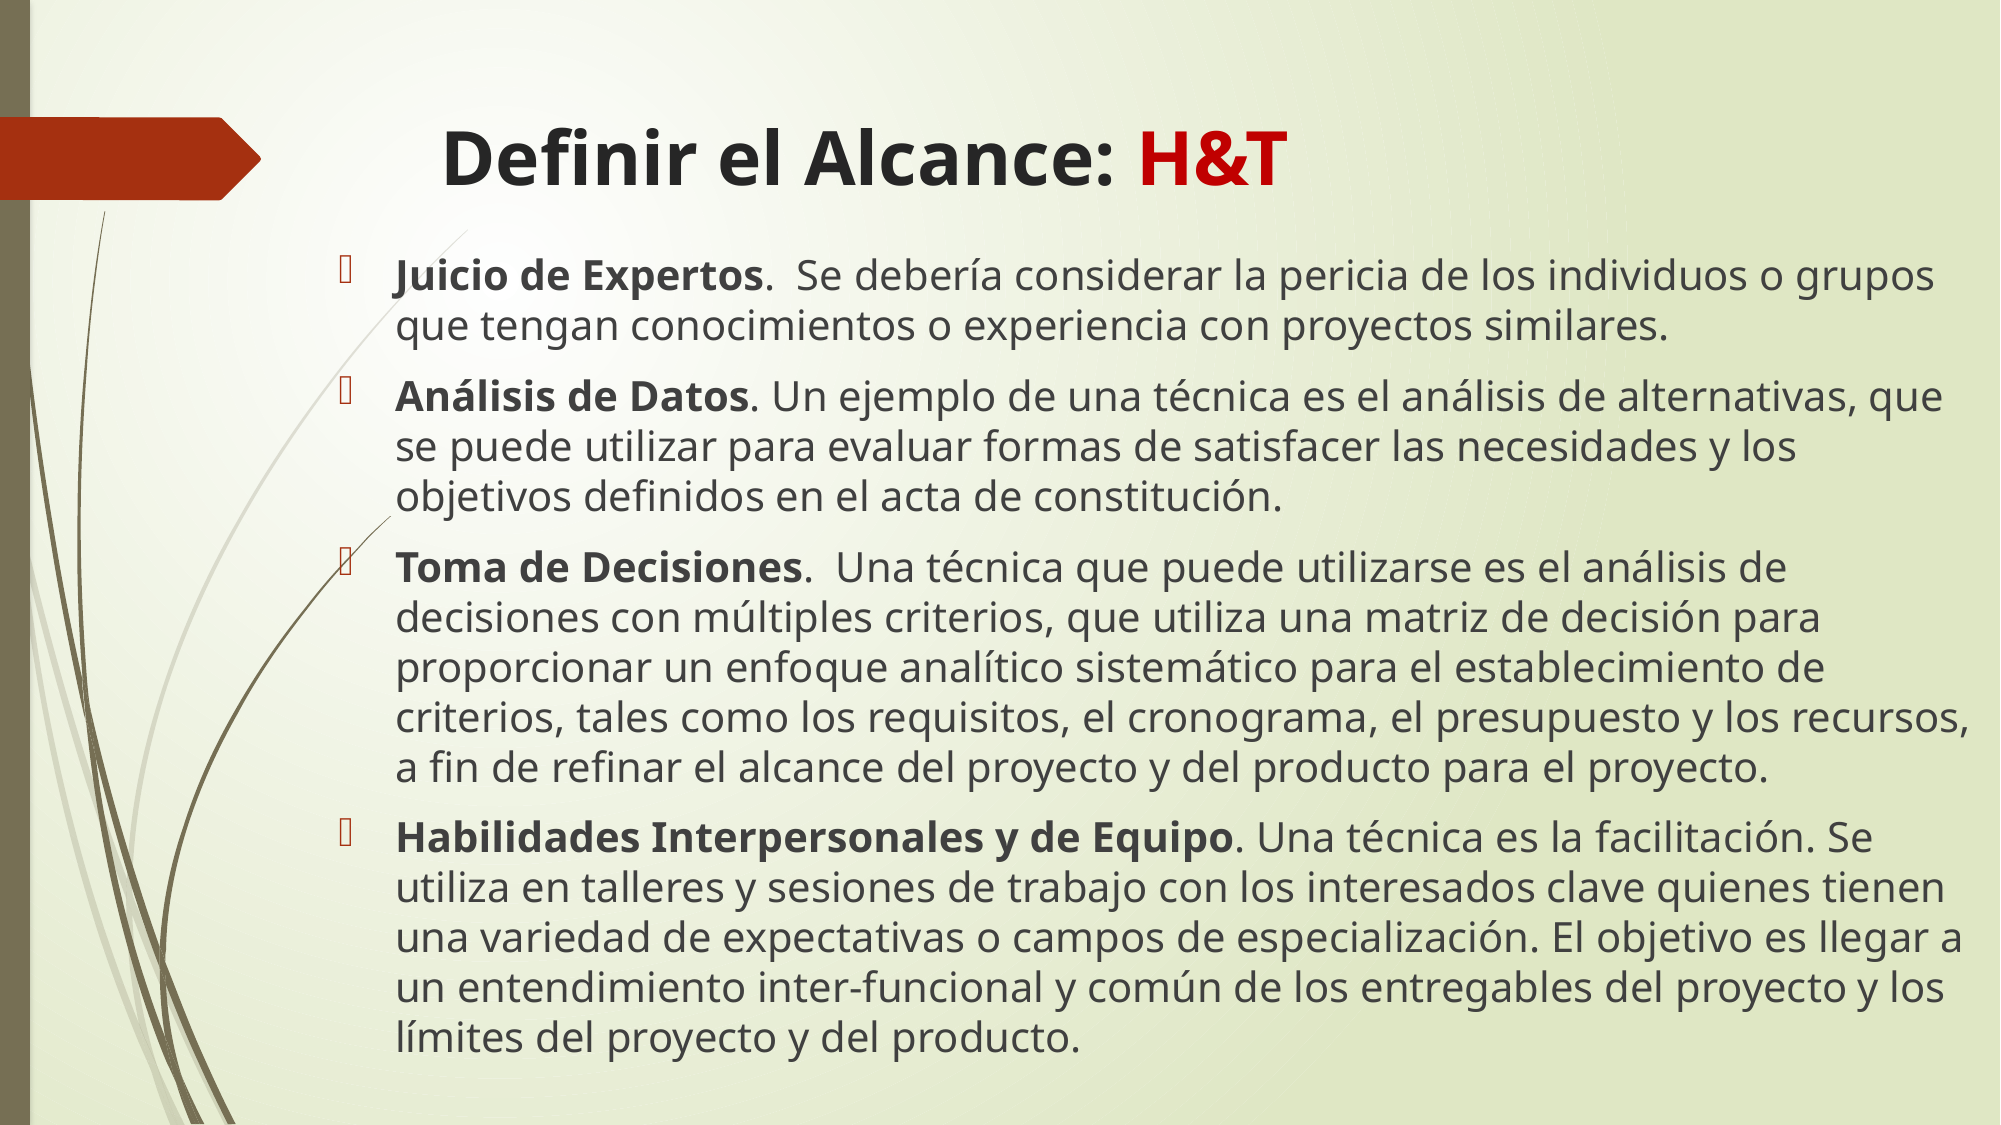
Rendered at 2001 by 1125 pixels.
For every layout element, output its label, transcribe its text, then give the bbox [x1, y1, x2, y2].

title Definir el Alcance: H&T [425, 102, 1888, 241]
list Juicio de Expertos. Se debería considerar la pericia de los individuos o grupos que tengan conocimientos o experiencia con proyectos similares. Análisis de Datos. Un ejemplo de una técnica es el análisis de alternativas, que se puede utilizar para evaluar formas de satisfacer las necesidades y los objetivos definidos en el acta de constitución. Toma de Decisiones. Una técnica que puede utilizarse es el análisis de decisiones con múltiples criterios, que utiliza una matriz de decisión para proporcionar un enfoque analítico sistemático para el establecimiento de criterios, tales como los requisitos, el cronograma, el presupuesto y los recursos, a fin de refinar el alcance del proyecto y del producto para el proyecto. Habilidades Interpersonales y de Equipo. Una técnica es la facilitación. Se utiliza en talleres y sesiones de trabajo con los interesados clave quienes tienen una variedad de expectativas o campos de especialización. El objetivo es llegar a un entendimiento inter-funcional y común de los entregables del proyecto y los límites del proyecto y del producto. [323, 241, 2000, 1125]
